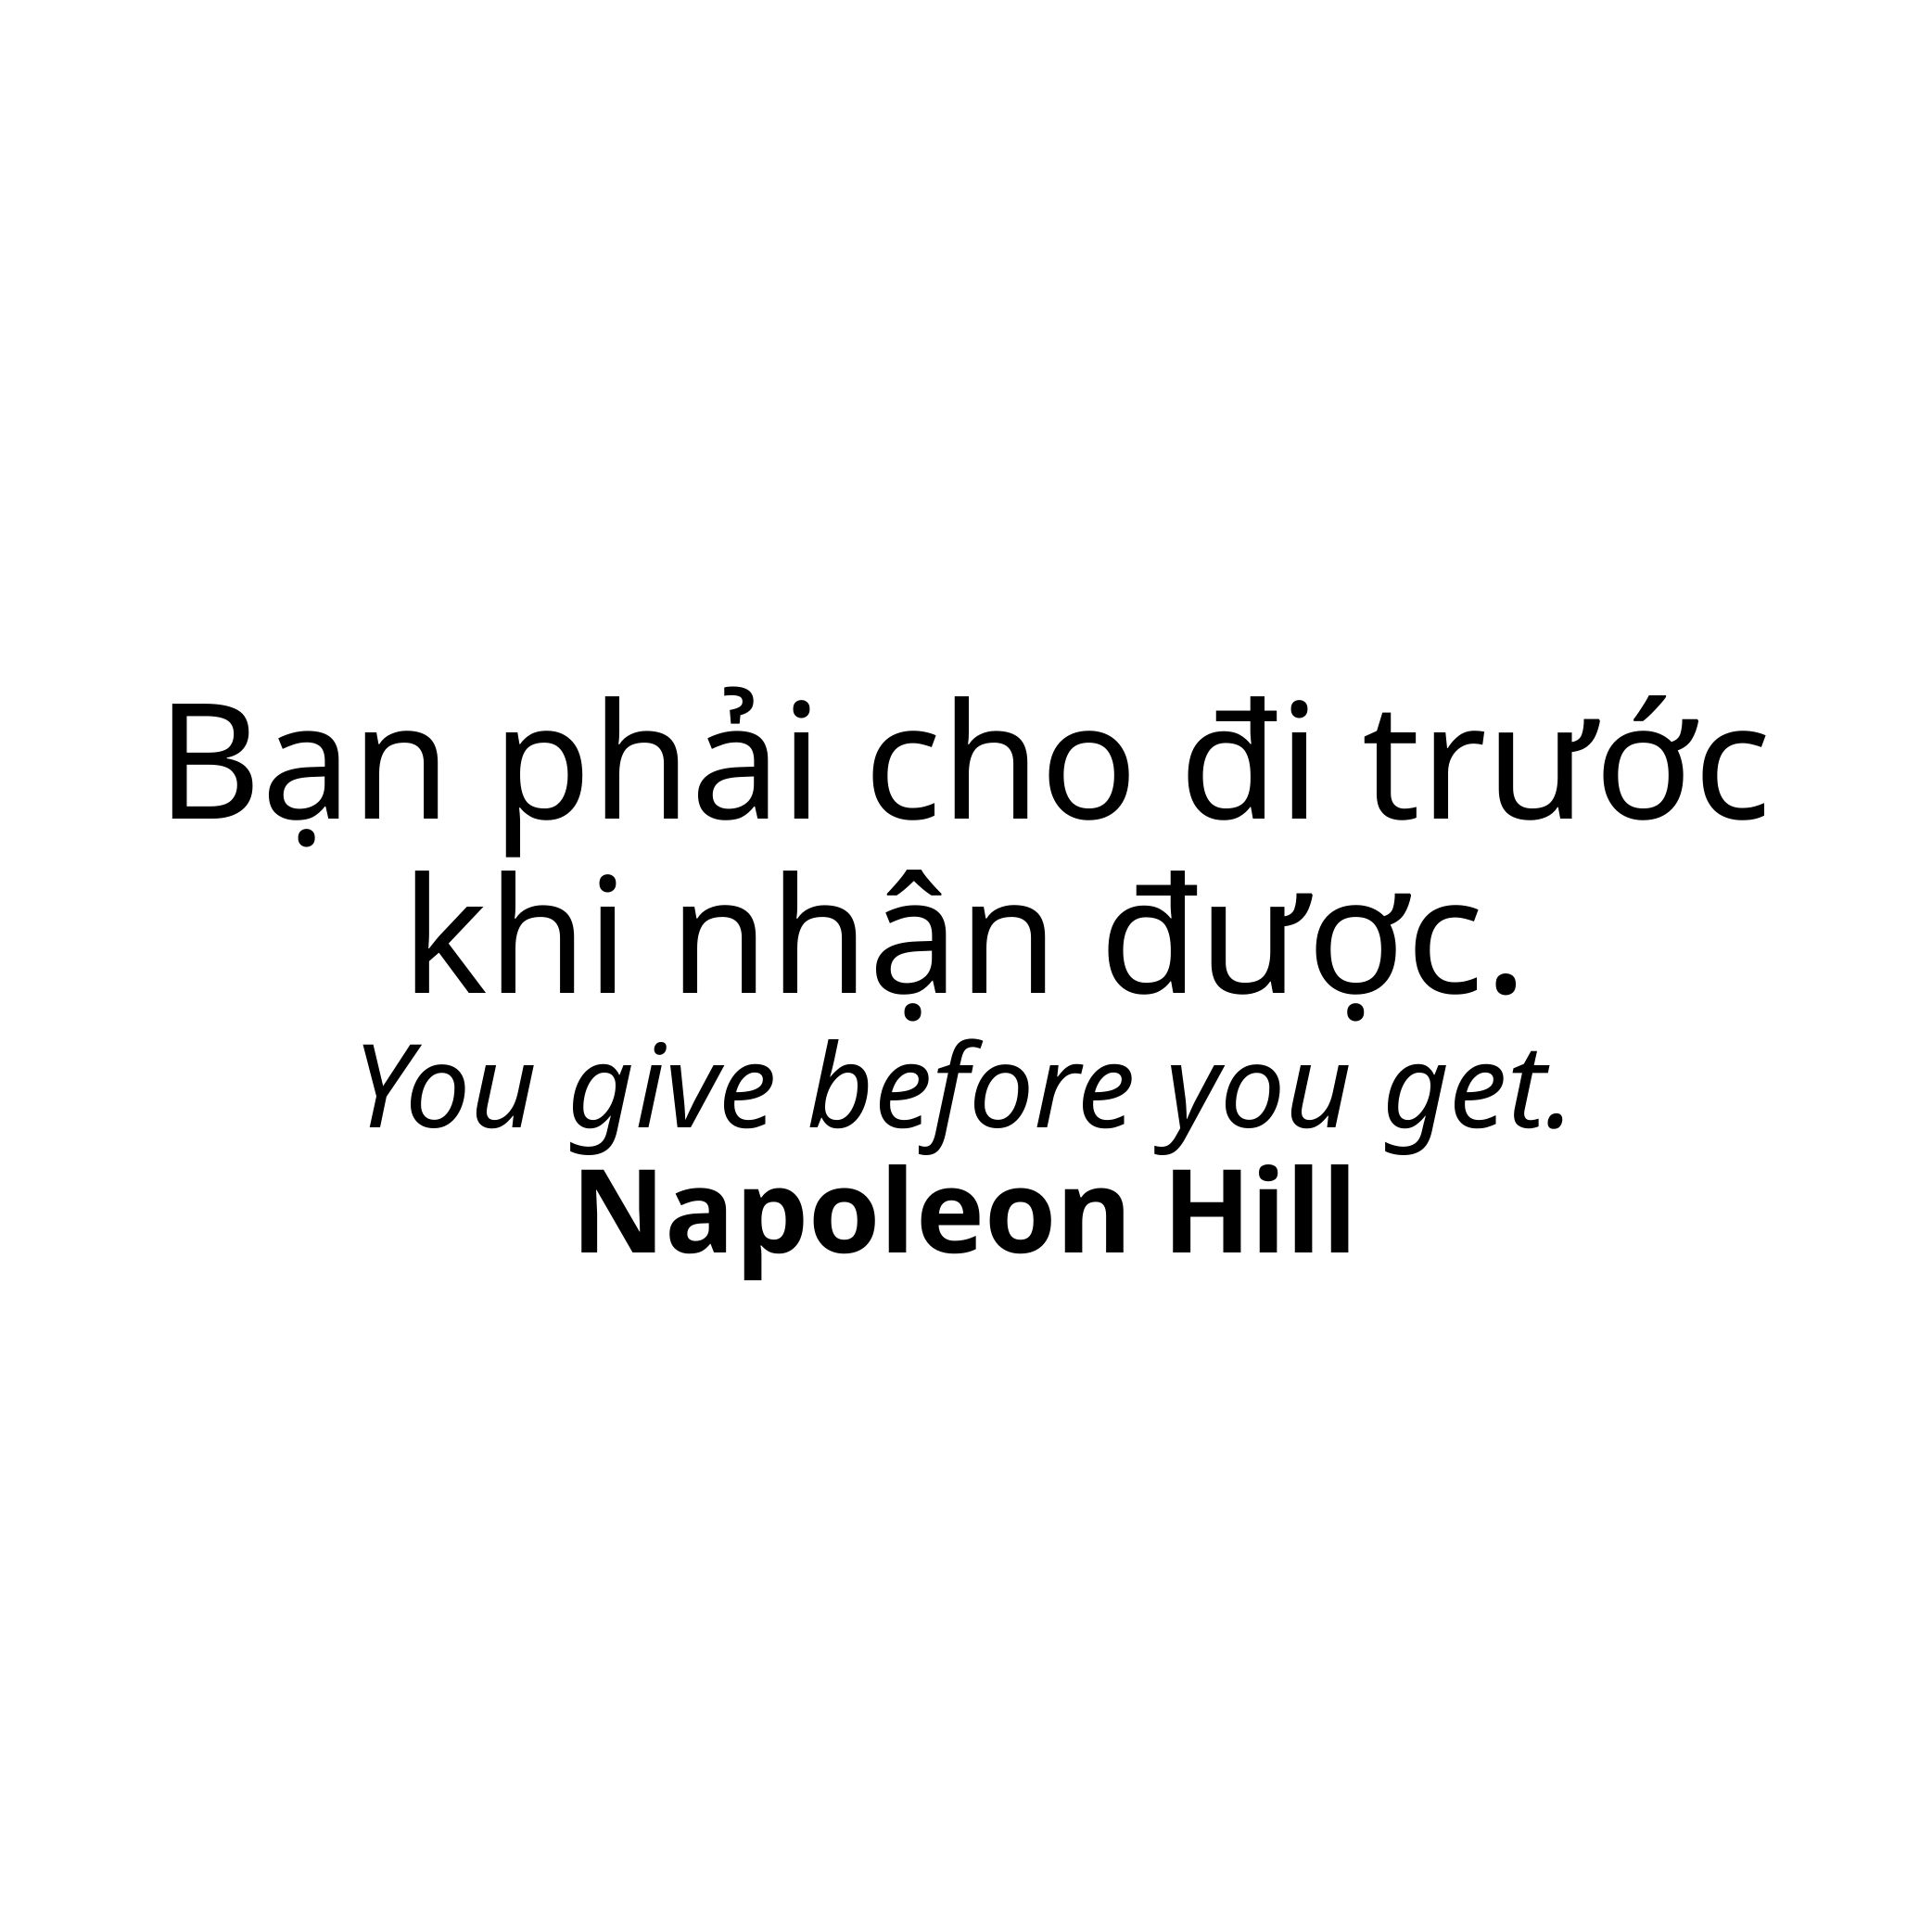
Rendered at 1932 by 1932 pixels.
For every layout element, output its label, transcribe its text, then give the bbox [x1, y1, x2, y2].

title Bạn phải cho đi trước khi nhận được. You give before you get. Napoleon Hill [132, 481, 1799, 1286]
